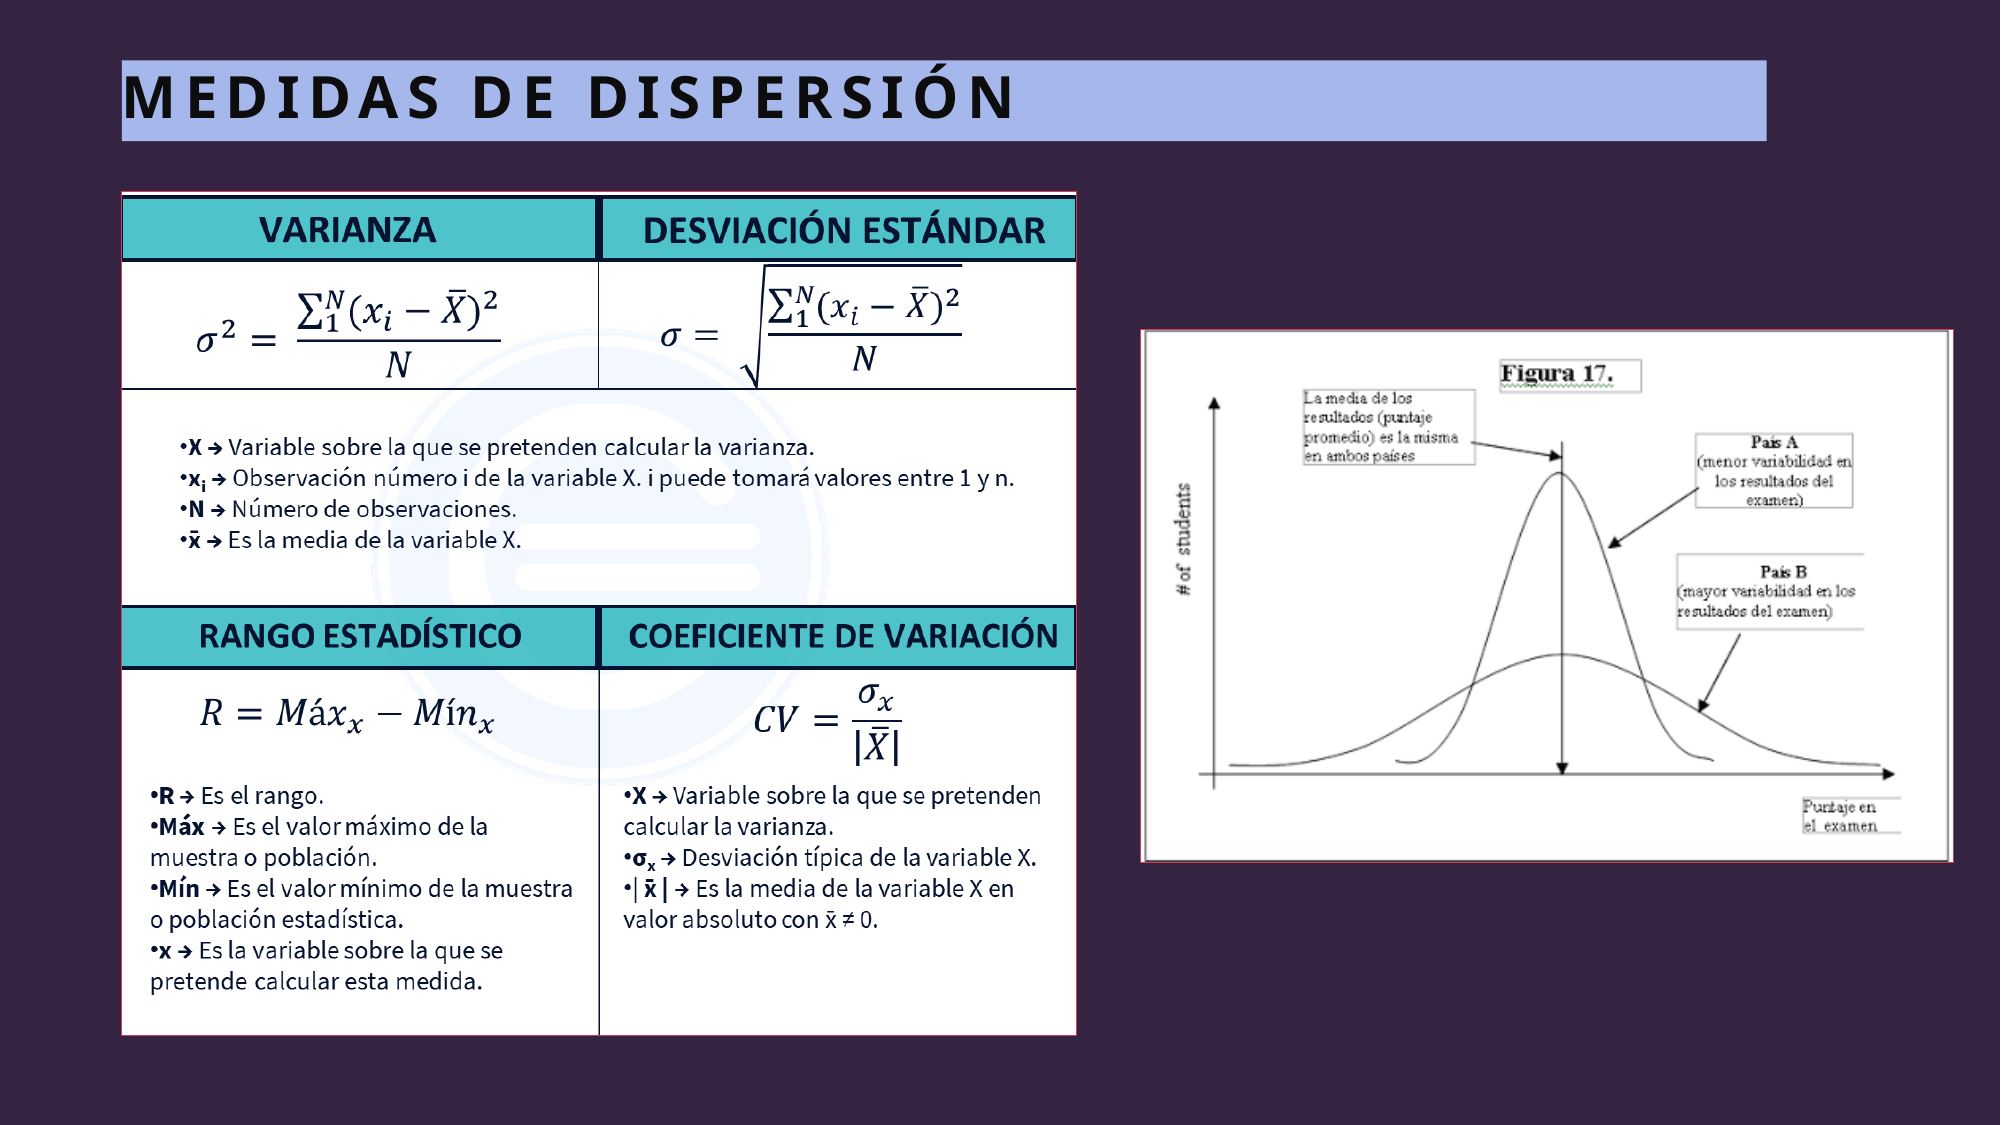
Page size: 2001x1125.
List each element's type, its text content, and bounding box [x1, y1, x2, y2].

picture [121, 190, 1077, 1036]
title MEDIDAS DE dispersión [121, 60, 1767, 142]
picture [1139, 329, 1954, 863]
